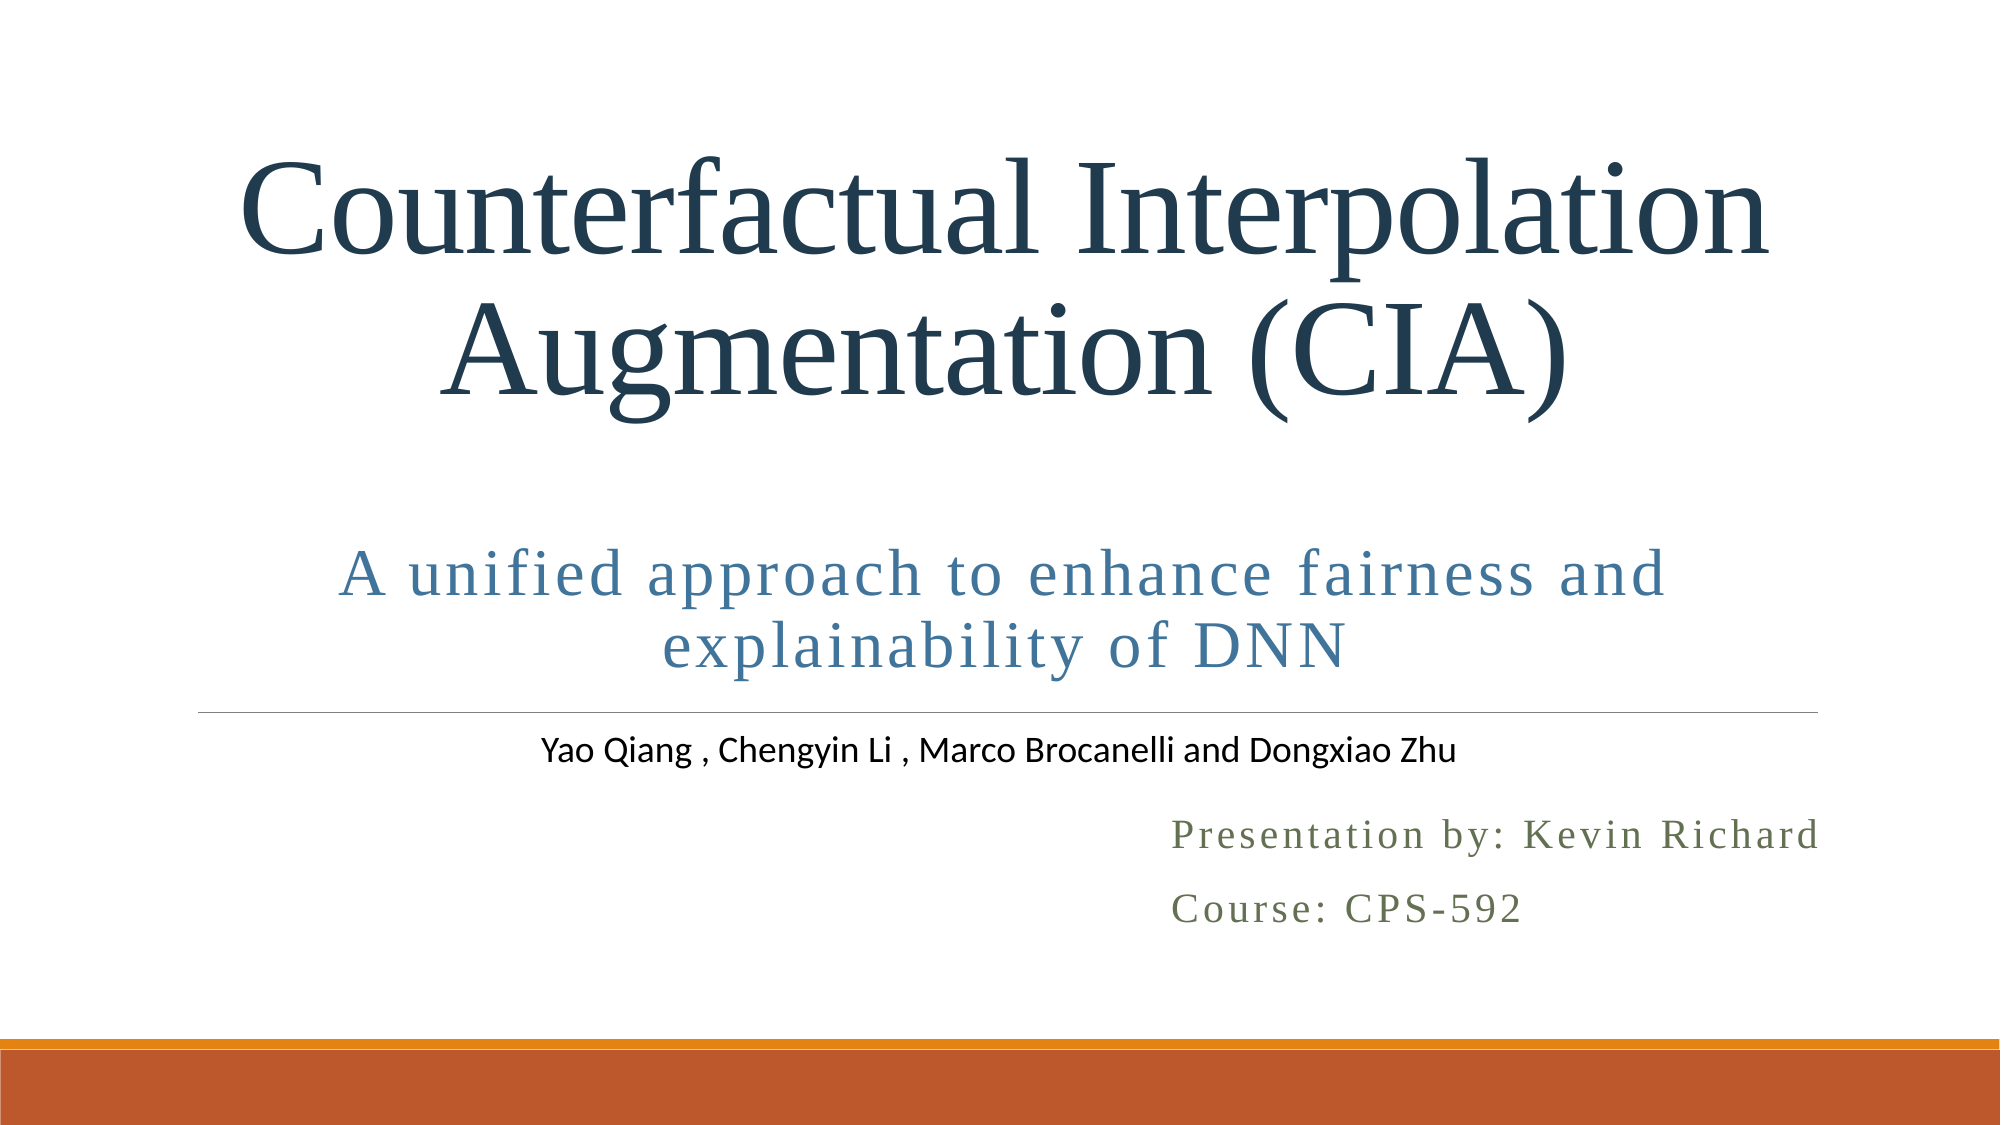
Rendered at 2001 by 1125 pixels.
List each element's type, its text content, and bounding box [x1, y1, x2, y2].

title Counterfactual Interpolation Augmentation (CIA) [180, 124, 1830, 430]
subtitle A unified approach to enhance fairness and explainability of DNN [180, 530, 1830, 718]
text_box Yao Qiang , Chengyin Li , Marco Brocanelli and Dongxiao Zhu [526, 717, 1474, 778]
text_box Presentation by: Kevin Richard Course: CPS-592 [1156, 804, 1849, 953]
